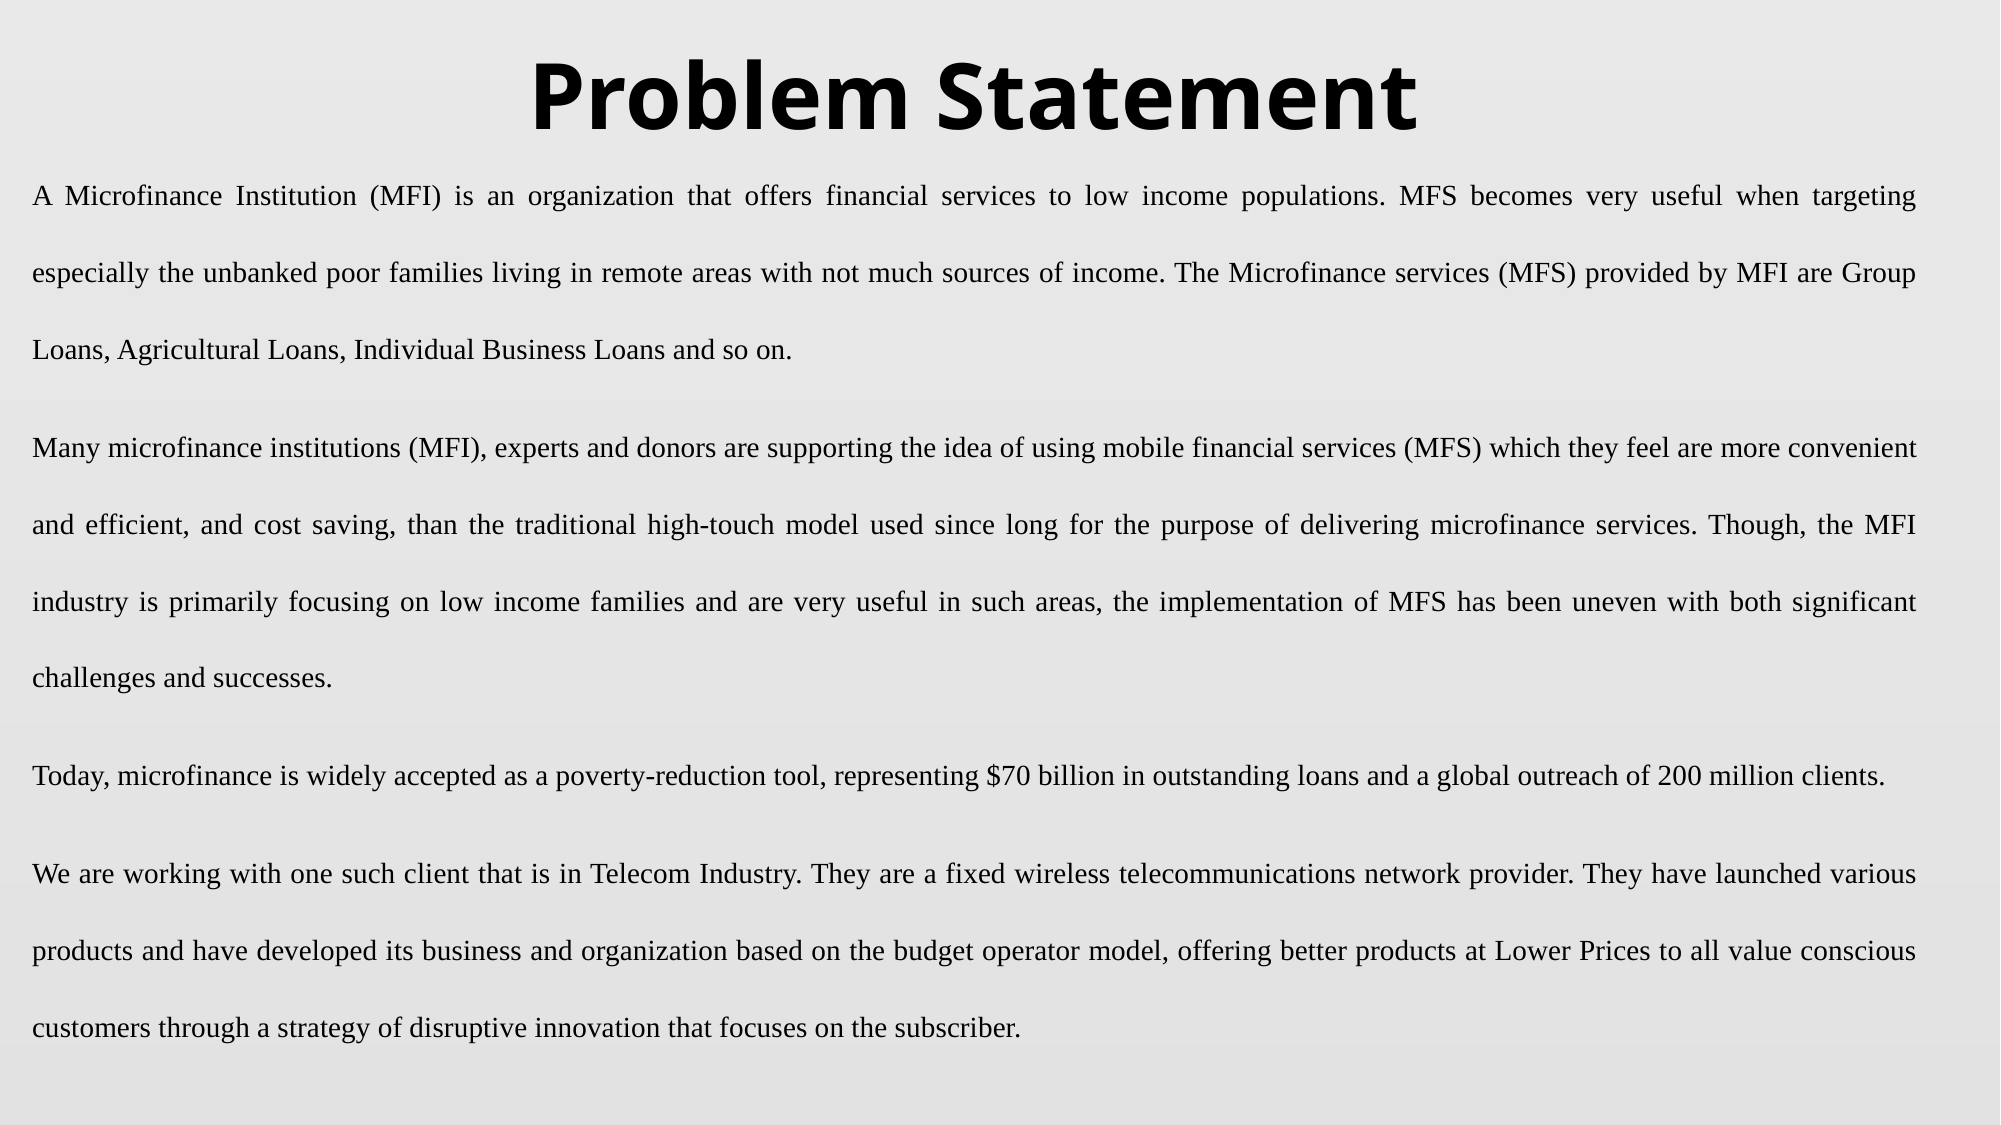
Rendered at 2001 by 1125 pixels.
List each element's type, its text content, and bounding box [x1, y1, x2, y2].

title Problem Statement [34, 20, 1915, 127]
subtitle A Microfinance Institution (MFI) is an organization that offers financial services to low income populations. MFS becomes very useful when targeting especially the unbanked poor families living in remote areas with not much sources of income. The Microfinance services (MFS) provided by MFI are Group Loans, Agricultural Loans, Individual Business Loans and so on. Many microfinance institutions (MFI), experts and donors are supporting the idea of using mobile financial services (MFS) which they feel are more convenient and efficient, and cost saving, than the traditional high-touch model used since long for the purpose of delivering microfinance services. Though, the MFI industry is primarily focusing on low income families and are very useful in such areas, the implementation of MFS has been uneven with both significant challenges and successes. Today, microfinance is widely accepted as a poverty-reduction tool, representing $70 billion in outstanding loans and a global outreach of 200 million clients. We are working with one such client that is in Telecom Industry. They are a fixed wireless telecommunications network provider. They have launched various products and have developed its business and organization based on the budget operator model, offering better products at Lower Prices to all value conscious customers through a strategy of disruptive innovation that focuses on the subscriber. [17, 127, 1935, 1110]
